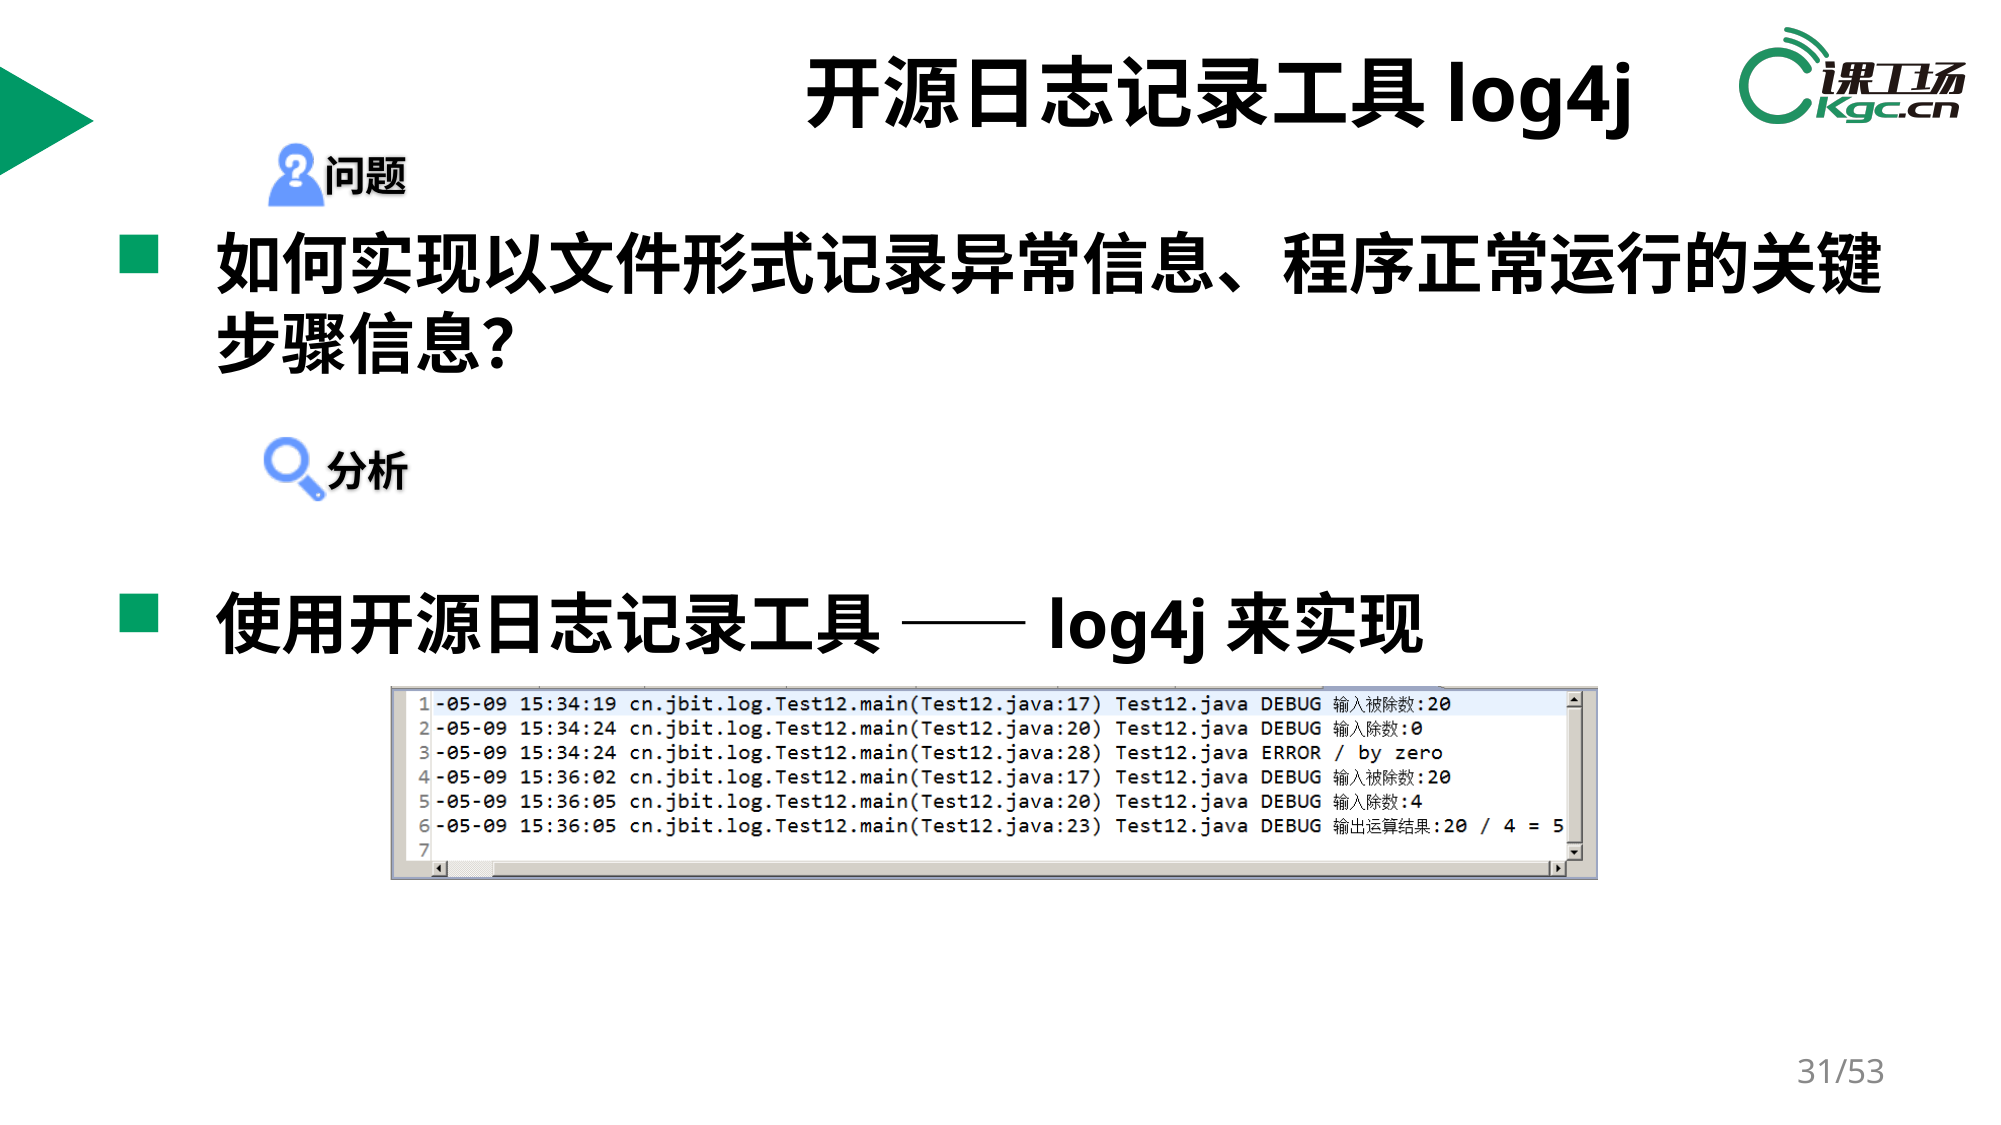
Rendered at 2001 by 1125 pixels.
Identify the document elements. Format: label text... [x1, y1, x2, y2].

picture [390, 686, 1598, 880]
list 如何实现以文件形式记录异常信息、程序正常运行的关键步骤信息？ 使用开源日志记录工具 ——log4j来实现 [99, 214, 1900, 1005]
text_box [261, 433, 426, 508]
picture [1739, 27, 1966, 124]
slide_number 31/53 [1433, 1042, 1901, 1104]
title 开源日志记录工具log4j [789, 46, 1721, 133]
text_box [261, 140, 424, 211]
